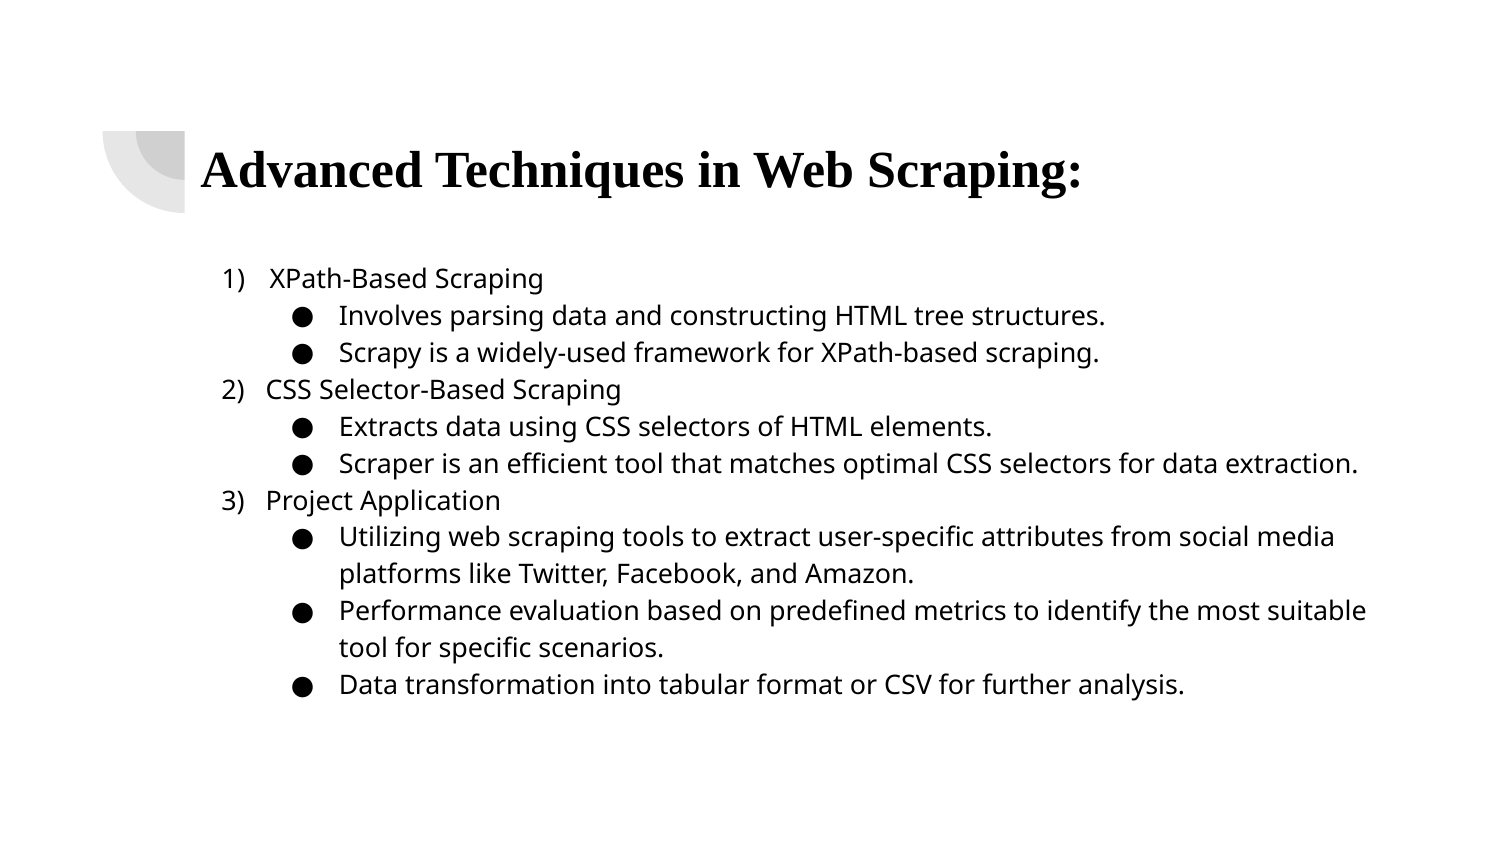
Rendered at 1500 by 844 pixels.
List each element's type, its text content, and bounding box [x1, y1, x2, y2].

title Advanced Techniques in Web Scraping: [185, 120, 1500, 222]
list XPath-Based Scraping Involves parsing data and constructing HTML tree structures. Scrapy is a widely-used framework for XPath-based scraping. 2) CSS Selector-Based Scraping Extracts data using CSS selectors of HTML elements. Scraper is an efficient tool that matches optimal CSS selectors for data extraction. 3) Project Application Utilizing web scraping tools to extract user-specific attributes from social media platforms like Twitter, Facebook, and Amazon. Performance evaluation based on predefined metrics to identify the most suitable tool for specific scenarios. Data transformation into tabular format or CSV for further analysis. [185, 242, 1425, 744]
